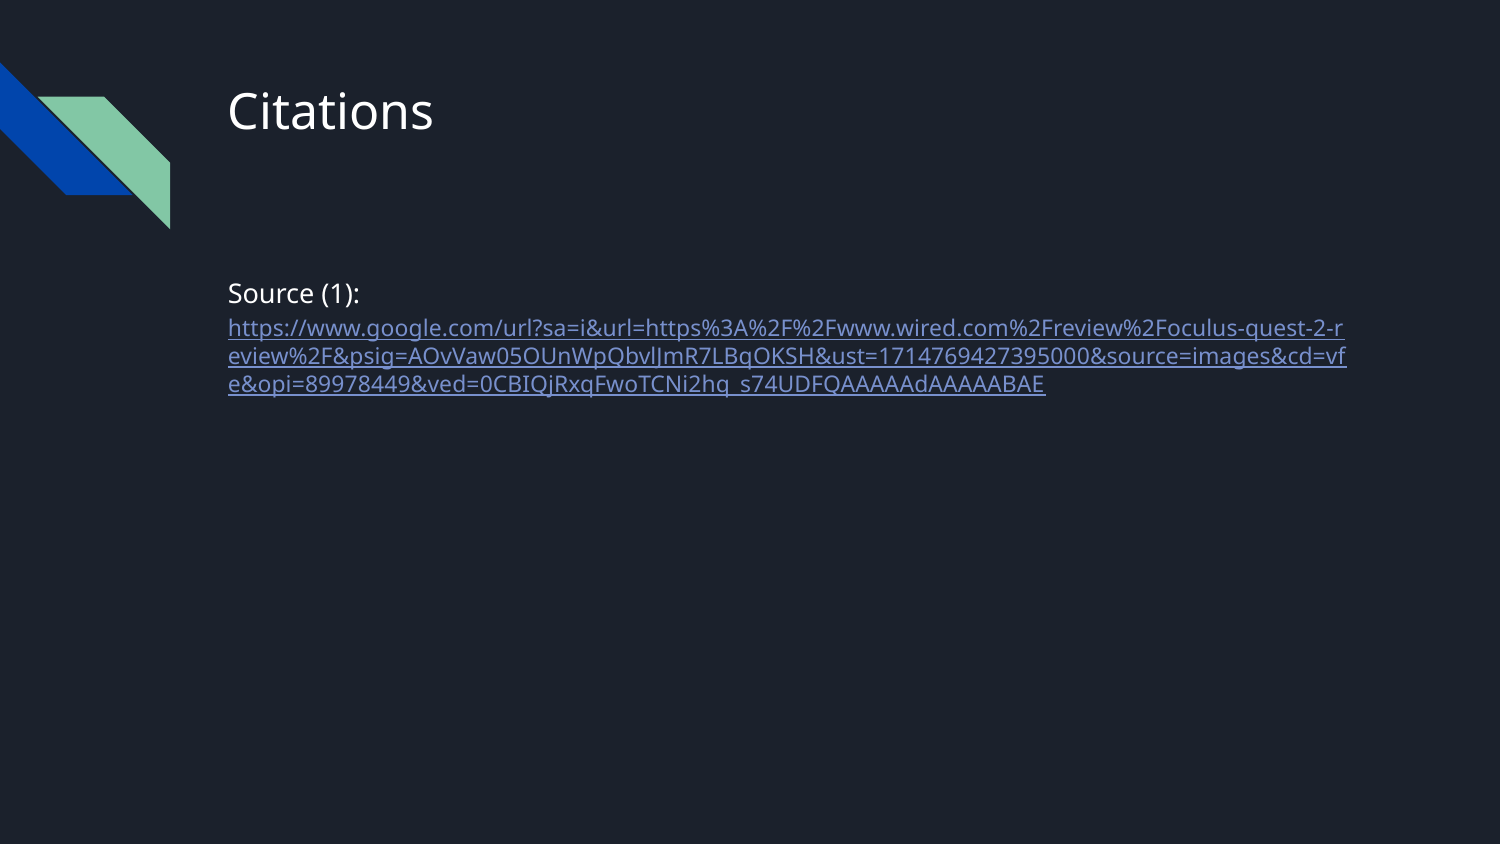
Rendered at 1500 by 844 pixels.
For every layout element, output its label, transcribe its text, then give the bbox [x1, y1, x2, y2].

title Citations [212, 64, 1368, 215]
list Source (1): https://www.google.com/url?sa=i&url=https%3A%2F%2Fwww.wired.com%2Freview%2Foculus-quest-2-review%2F&psig=AOvVaw05OUnWpQbvlJmR7LBqOKSH&ust=1714769427395000&source=images&cd=vfe&opi=89978449&ved=0CBIQjRxqFwoTCNi2hq_s74UDFQAAAAAdAAAAABAE [212, 257, 1368, 735]
